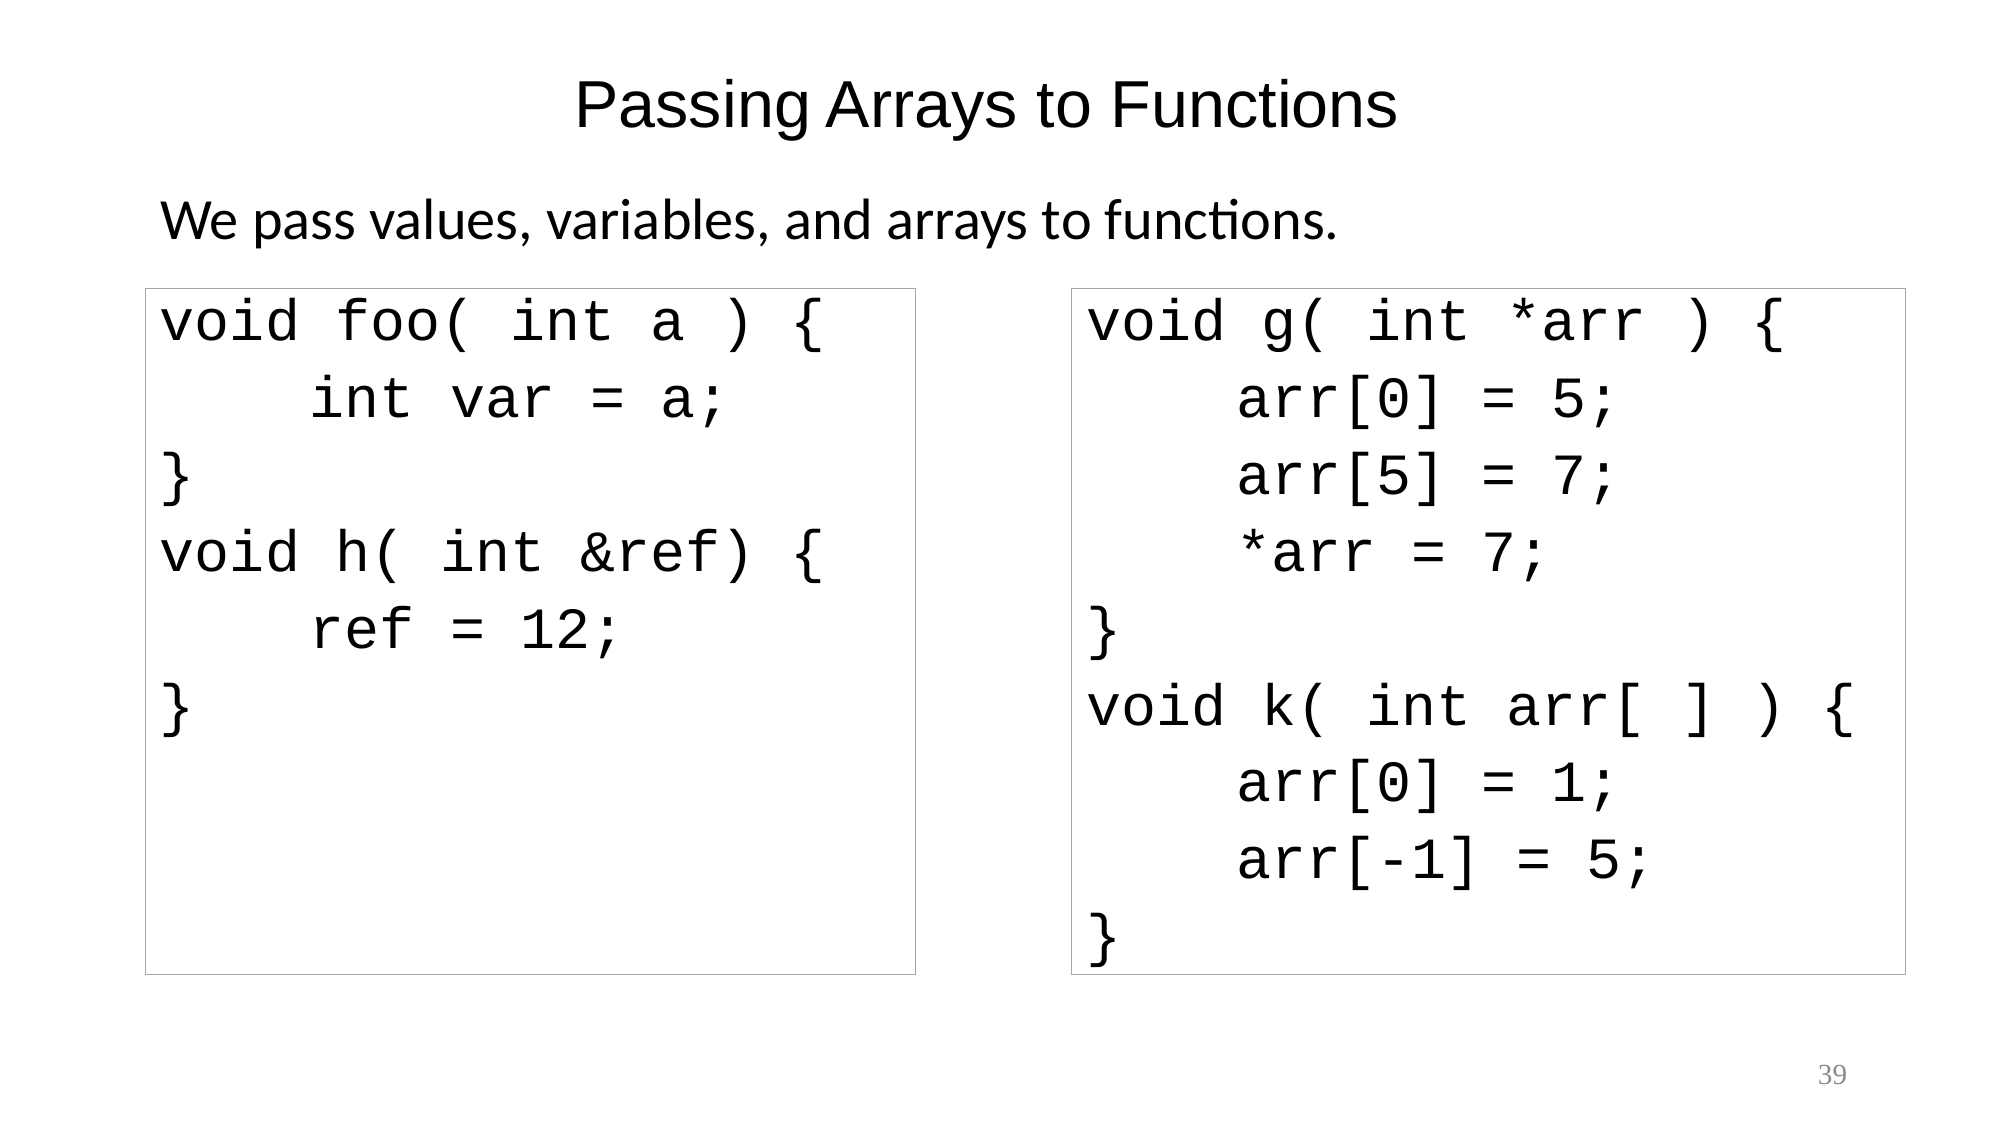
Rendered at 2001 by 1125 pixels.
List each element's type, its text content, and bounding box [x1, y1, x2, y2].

title Passing Arrays to Functions [350, 62, 1625, 150]
list We pass values, variables, and arrays to functions. [145, 187, 1713, 546]
text_box void foo( int a ) { int var = a; } void h( int &ref) { ref = 12; } [145, 288, 916, 975]
text_box void g( int *arr ) { arr[0] = 5; arr[5] = 7; *arr = 7; } void k( int arr[ ] ) { arr[0] = 1; arr[-1] = 5; } [1071, 288, 1906, 975]
slide_number 39 [1412, 1042, 1863, 1103]
